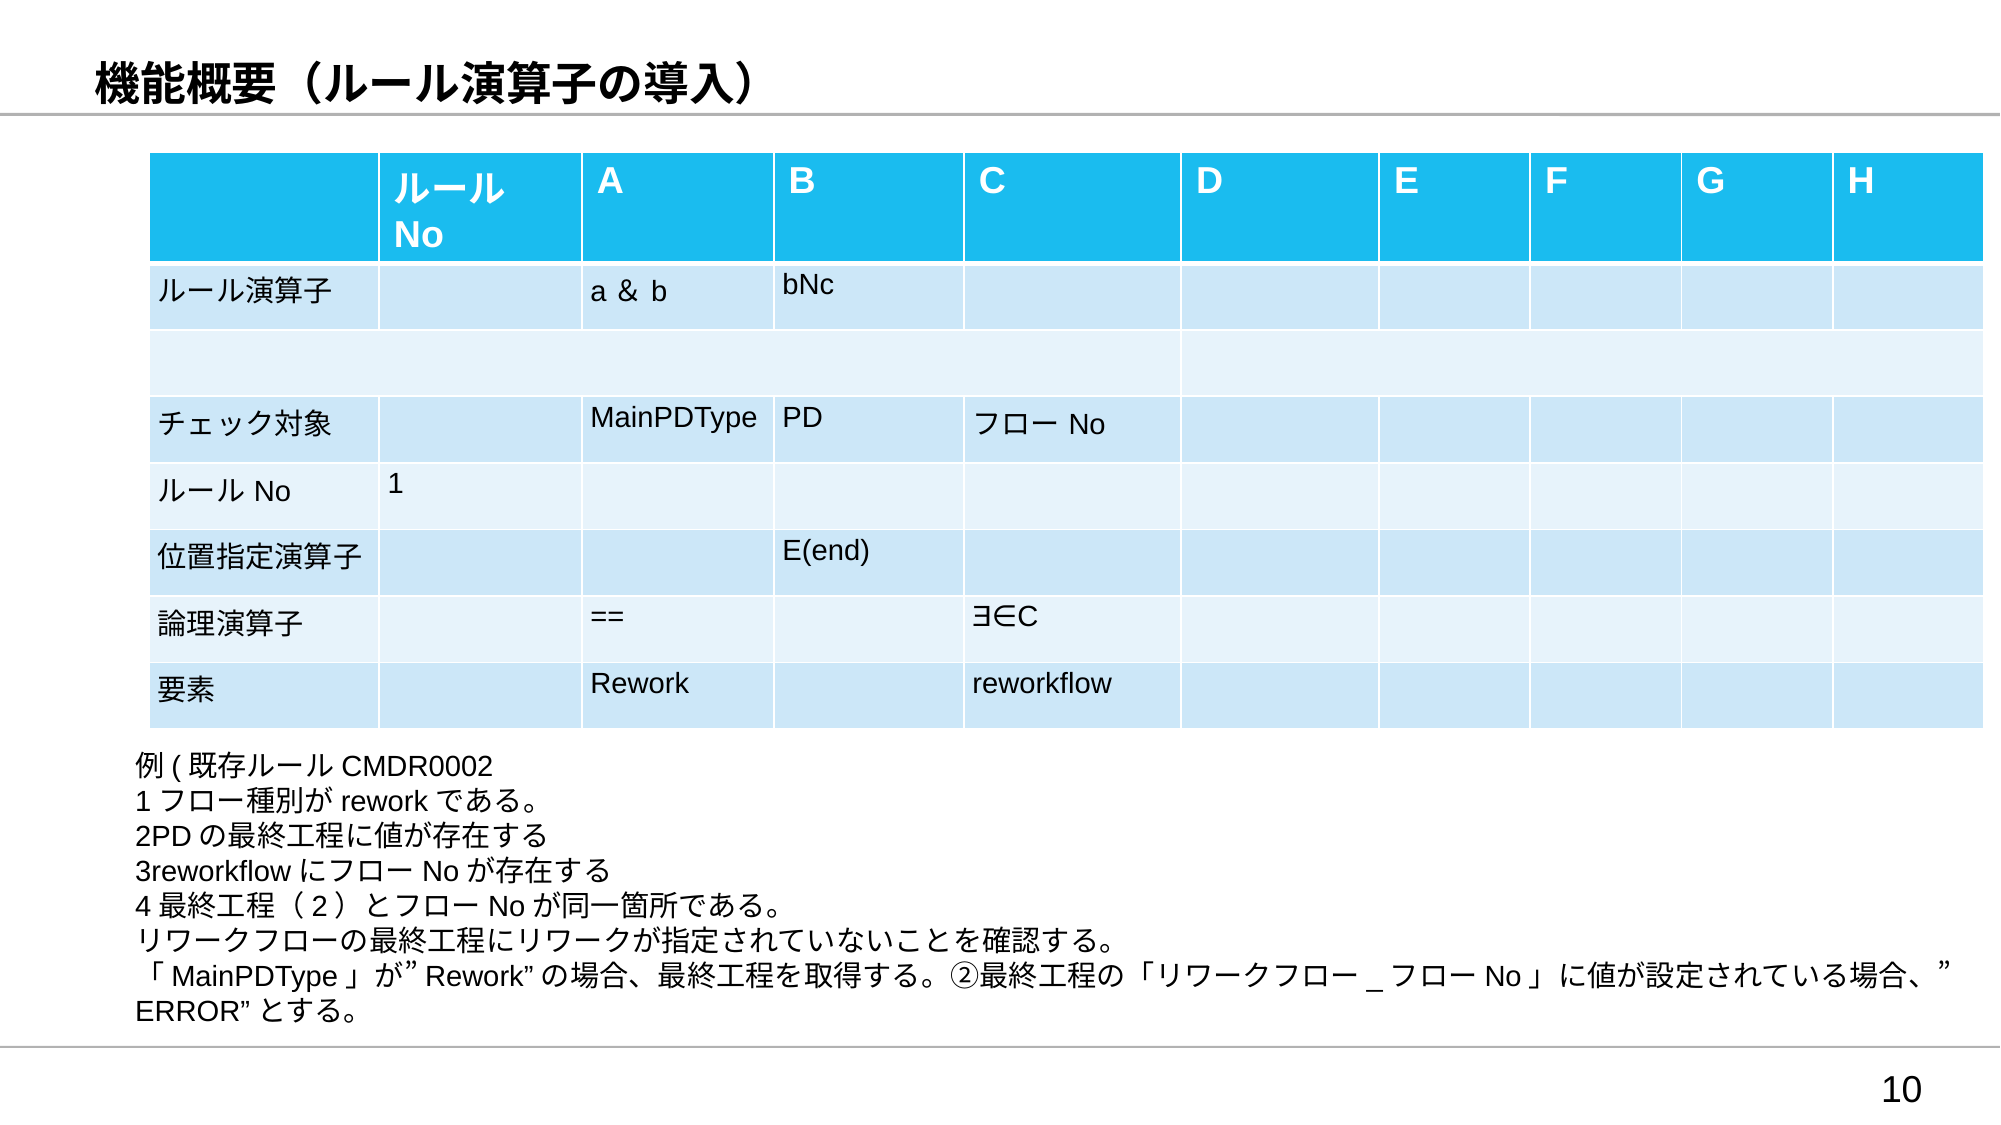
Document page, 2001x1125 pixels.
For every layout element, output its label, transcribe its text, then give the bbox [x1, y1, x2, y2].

table_cell フローNo [965, 397, 1180, 462]
table_cell [150, 331, 1180, 395]
table_cell [380, 397, 581, 462]
table_cell [1380, 530, 1529, 595]
table_cell ルール演算子 [150, 266, 378, 329]
table_header H [1834, 153, 1983, 261]
table_cell [380, 266, 581, 329]
table_cell bNc [775, 266, 963, 329]
table_cell [1531, 663, 1681, 728]
table_cell E(end) [775, 530, 963, 595]
table_cell [1531, 266, 1681, 329]
table_cell [1531, 464, 1681, 529]
table_cell [1682, 397, 1832, 462]
table_cell [380, 597, 581, 662]
table_cell [775, 663, 963, 728]
table_cell a＆b [583, 266, 773, 329]
table_cell [1531, 530, 1681, 595]
table_cell [1380, 464, 1529, 529]
table_cell [1682, 530, 1832, 595]
table_cell [1182, 464, 1378, 529]
table_cell [775, 464, 963, 529]
table_cell [1380, 266, 1529, 329]
table_cell [1834, 464, 1983, 529]
table_cell [1380, 663, 1529, 728]
table_cell [583, 530, 773, 595]
table_cell チェック対象 [150, 397, 378, 462]
table_header B [775, 153, 963, 261]
table_cell MainPDType [583, 397, 773, 462]
table_header D [1182, 153, 1378, 261]
table_cell 1 [380, 464, 581, 529]
table_cell [1834, 530, 1983, 595]
table_header F [1531, 153, 1681, 261]
table_cell [380, 530, 581, 595]
table_cell 要素 [150, 663, 378, 728]
table_cell 論理演算子 [150, 597, 378, 662]
table_cell [965, 464, 1180, 529]
table_cell [1380, 397, 1529, 462]
table_cell [1182, 597, 1378, 662]
table_cell reworkflow [965, 663, 1180, 728]
table_cell [1834, 663, 1983, 728]
table_header ルールNo [380, 153, 581, 261]
table_cell [1531, 397, 1681, 462]
table_header E [1380, 153, 1529, 261]
table_cell Rework [583, 663, 773, 728]
table_cell [1834, 266, 1983, 329]
table_cell [1834, 597, 1983, 662]
table_cell 位置指定演算子 [150, 530, 378, 595]
text_box 例(既存ルールCMDR0002 1フロー種別がreworkである。 2PDの最終工程に値が存在する 3reworkflowにフローNoが存在する 4最終工程（2）とフローNoが同一箇所である。 リワークフローの最終工程にリワークが指定されていないことを確認する。 「MainPDType」が”Rework”の場合、最終工程を取得する。②最終工程の「リワークフロー_フローNo」に値が設定されている場合、”ERROR”とする。 [120, 740, 1979, 1035]
table_cell [1182, 331, 1983, 395]
table_header G [1682, 153, 1832, 261]
table_cell [1682, 266, 1832, 329]
table_cell [965, 530, 1180, 595]
table_cell Ǝ∈C [965, 597, 1180, 662]
table_cell [1182, 663, 1378, 728]
table_cell [1682, 663, 1832, 728]
table_cell [583, 464, 773, 529]
table_cell == [583, 597, 773, 662]
table_cell [1682, 597, 1832, 662]
table_cell PD [775, 397, 963, 462]
text_box [50, 896, 1950, 1002]
table_cell [1182, 530, 1378, 595]
title 機能概要（ルール演算子の導入） [0, 2, 2000, 116]
table_cell ルールNo [150, 464, 378, 529]
table_cell [775, 597, 963, 662]
table_cell [1834, 397, 1983, 462]
table_header C [965, 153, 1180, 261]
table_cell [965, 266, 1180, 329]
table_cell [380, 663, 581, 728]
table_header A [583, 153, 773, 261]
table_cell [1182, 266, 1378, 329]
table_header [150, 153, 378, 261]
slide_number 10 [1866, 1057, 1950, 1118]
table_cell [1531, 597, 1681, 662]
table_cell [1380, 597, 1529, 662]
table_cell [1182, 397, 1378, 462]
table_cell [1682, 464, 1832, 529]
